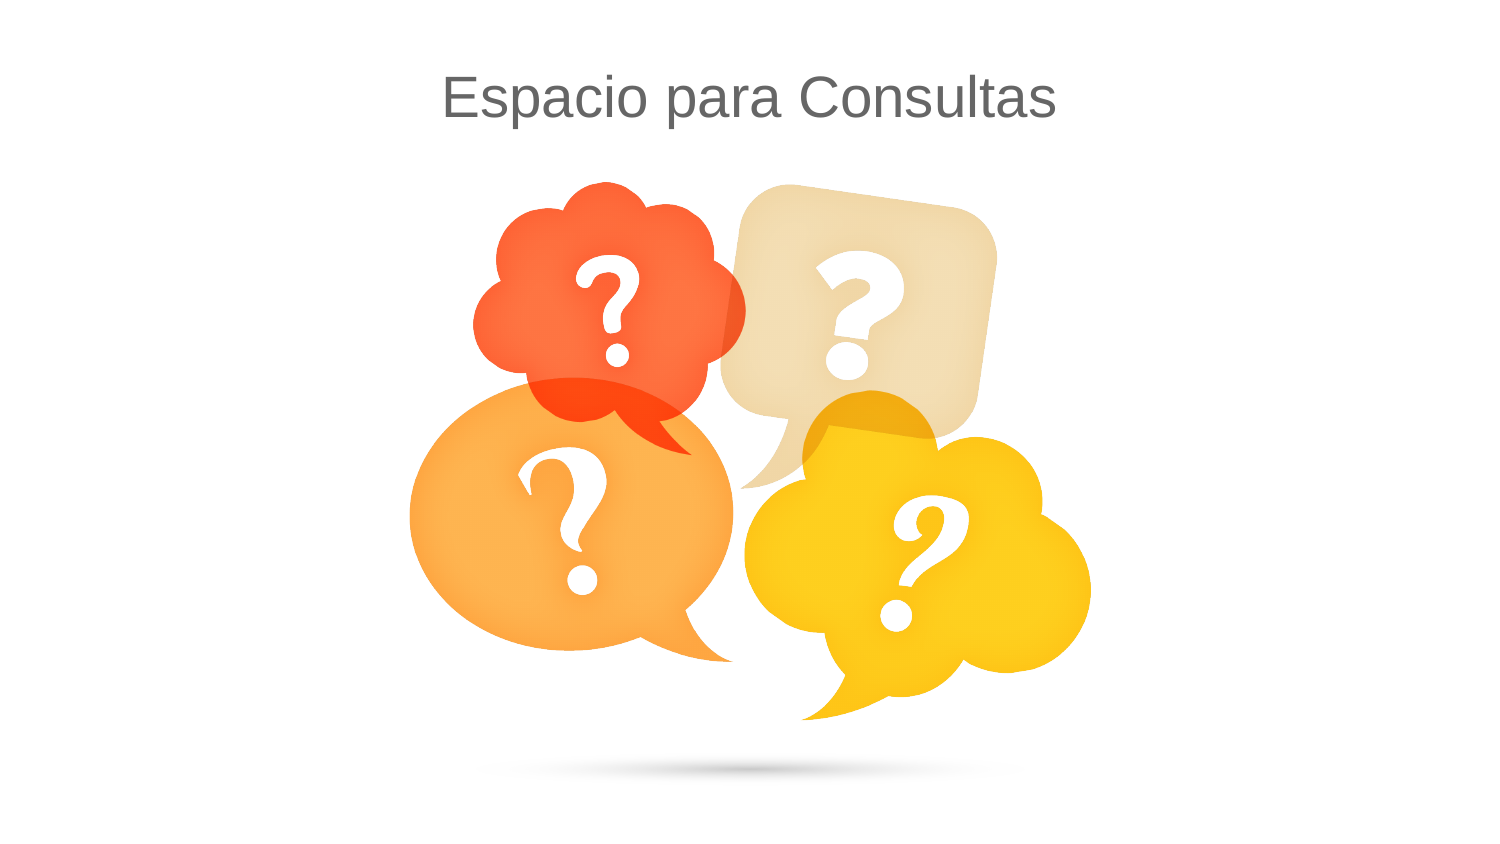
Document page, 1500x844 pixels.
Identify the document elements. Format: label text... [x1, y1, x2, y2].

picture [360, 182, 1140, 810]
title Espacio para Consultas [51, 43, 1449, 138]
